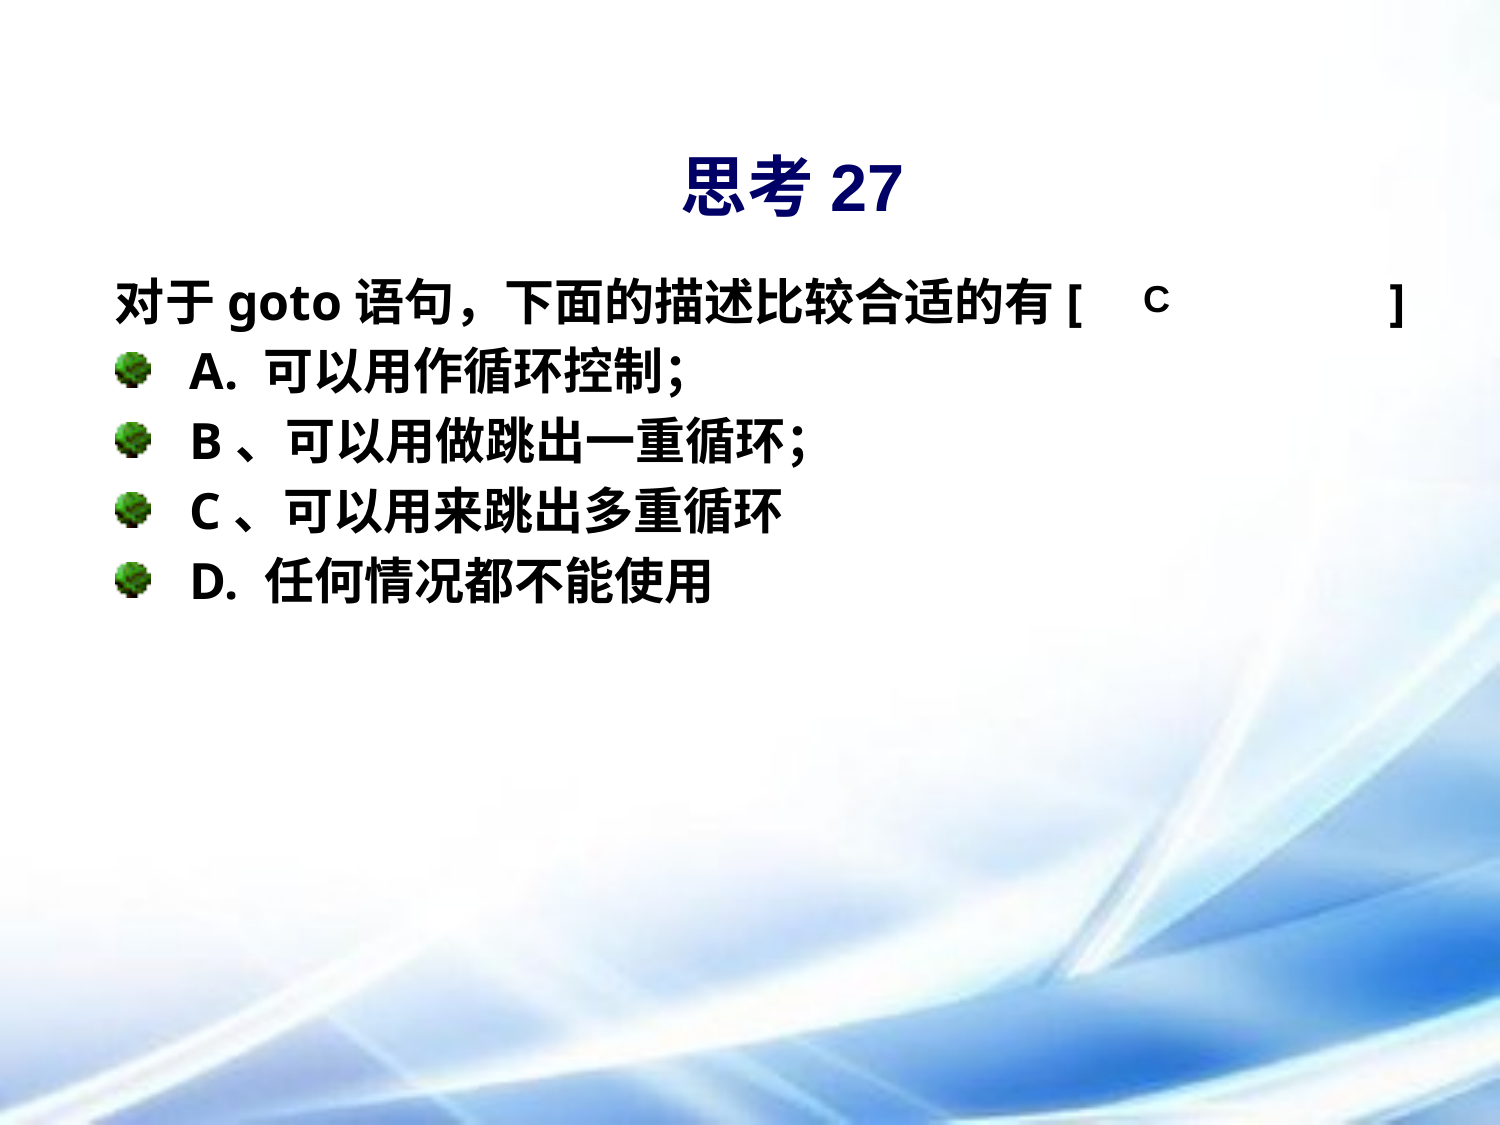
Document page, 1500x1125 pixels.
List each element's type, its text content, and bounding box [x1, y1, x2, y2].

text_box C [1128, 267, 1196, 328]
title 思考27 [159, 136, 1426, 233]
picture [0, 0, 1500, 1125]
list 对于goto语句，下面的描述比较合适的有[ ] A. 可以用作循环控制； B、可以用做跳出一重循环； C、可以用来跳出多重循环 D. 任何情况都不能使用 [100, 262, 1426, 1006]
